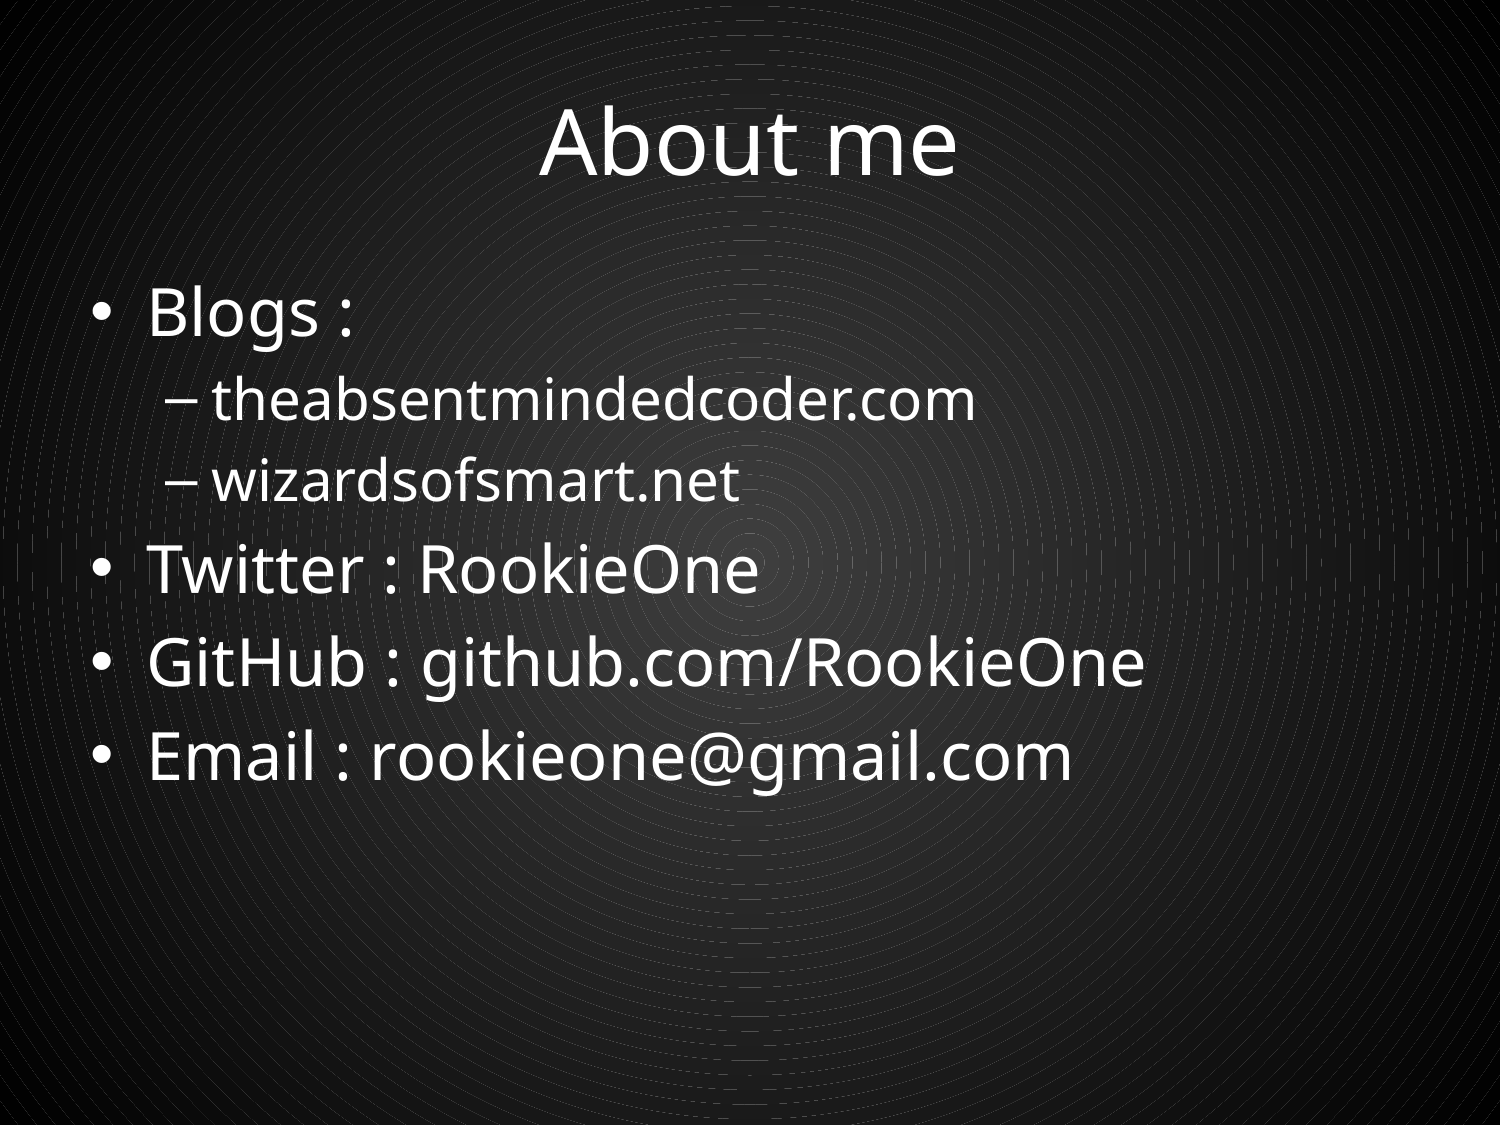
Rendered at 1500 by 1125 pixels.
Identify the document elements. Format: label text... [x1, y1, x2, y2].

list Blogs : theabsentmindedcoder.com wizardsofsmart.net Twitter : RookieOne GitHub : github.com/RookieOne Email : rookieone@gmail.com [75, 262, 1425, 1005]
title About me [75, 45, 1425, 233]
